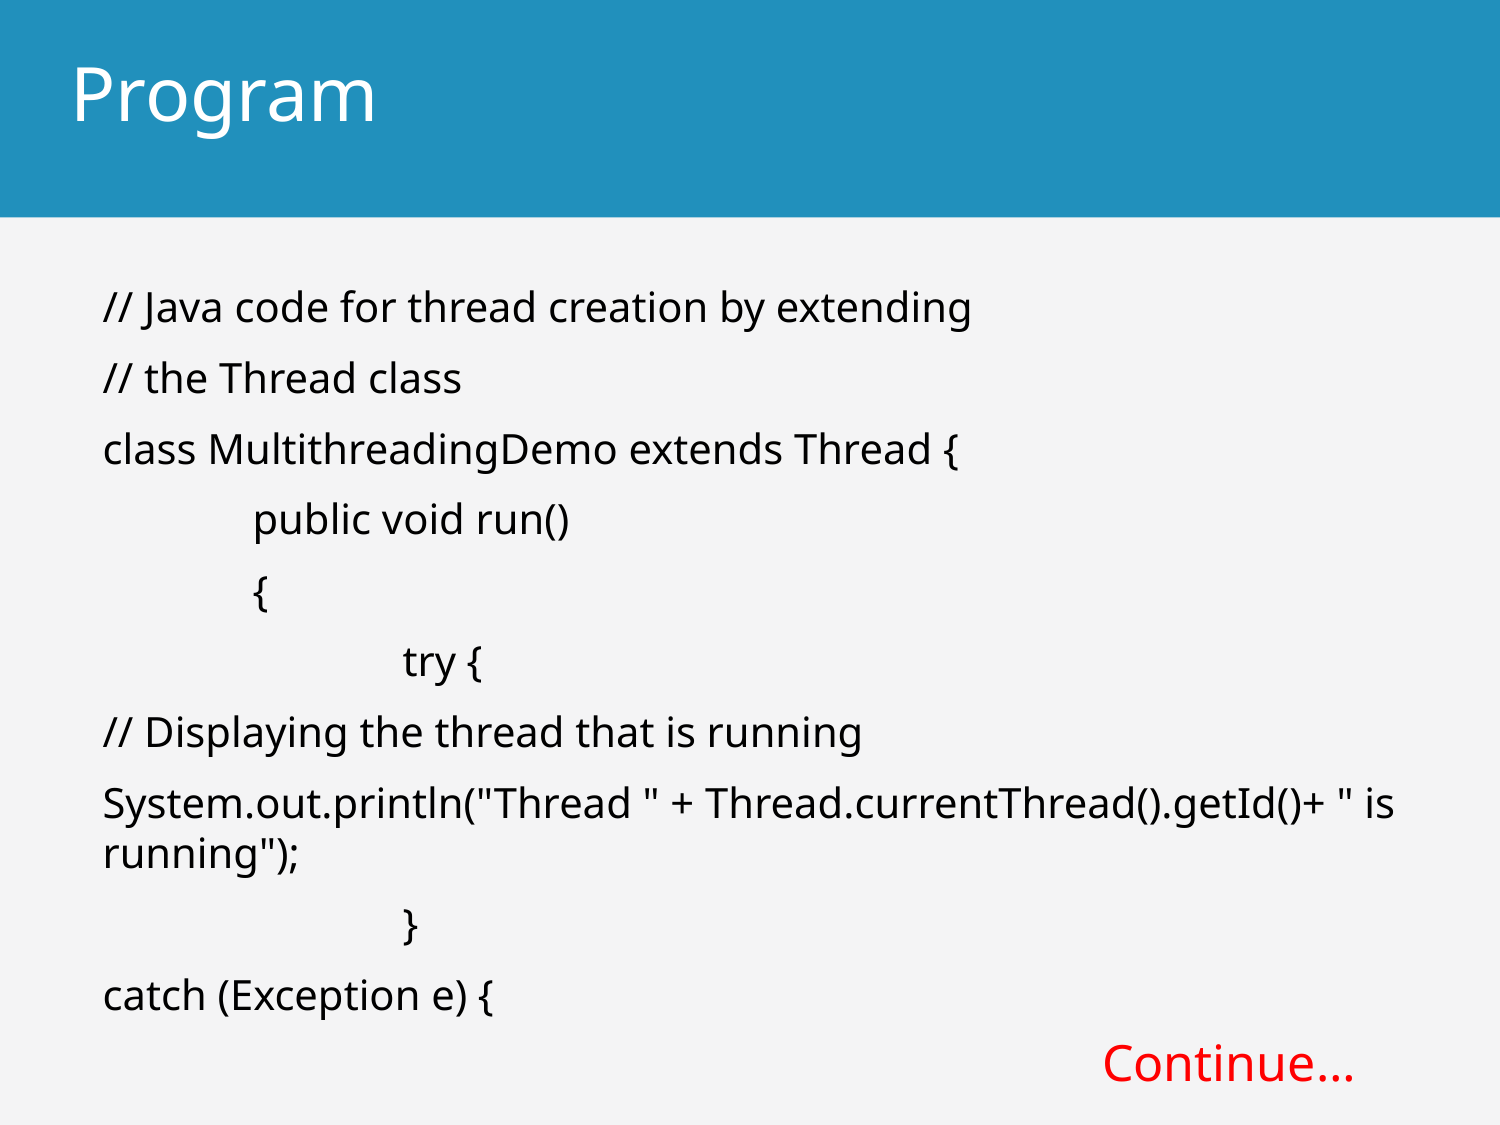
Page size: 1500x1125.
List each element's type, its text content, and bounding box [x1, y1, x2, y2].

title Program [55, 0, 1350, 184]
list // Java code for thread creation by extending // the Thread class class MultithreadingDemo extends Thread { public void run() { try { // Displaying the thread that is running System.out.println("Thread " + Thread.currentThread().getId()+ " is running"); } catch (Exception e) { [87, 227, 1443, 1125]
text_box Continue… [1087, 1024, 1470, 1100]
